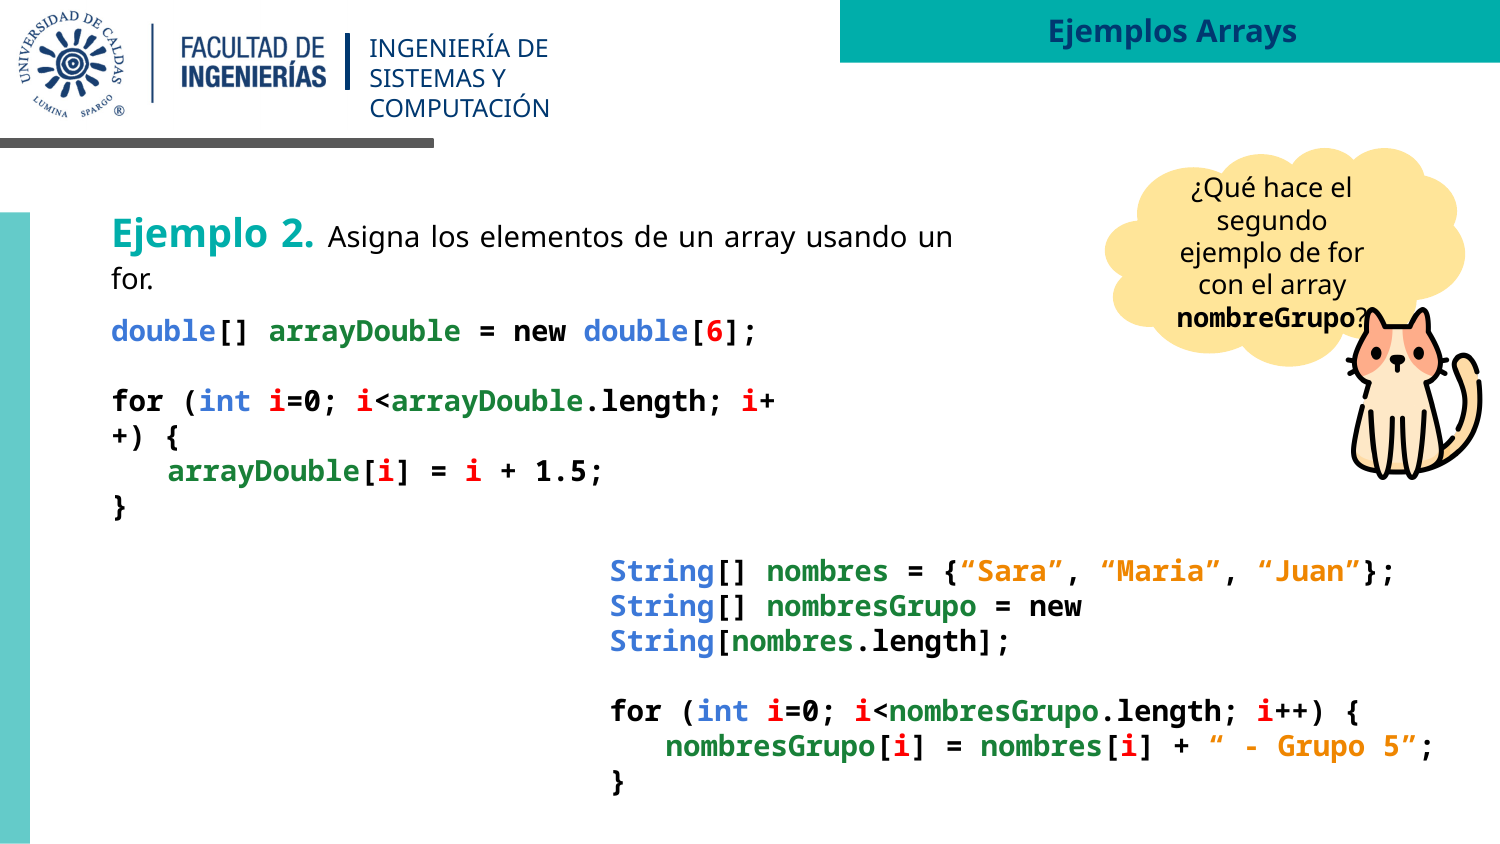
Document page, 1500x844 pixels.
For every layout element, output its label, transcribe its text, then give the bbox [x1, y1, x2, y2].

text_box [0, 138, 433, 148]
picture [1327, 307, 1500, 480]
text_box double[] arrayDouble = new double[6]; for (int i=0; i<arrayDouble.length; i++) { arrayDouble[i] = i + 1.5; } [99, 300, 811, 534]
text_box String[] nombres = {“Sara”, “Maria”, “Juan”}; String[] nombresGrupo = new String[nombres.length]; for (int i=0; i<nombresGrupo.length; i++) { nombresGrupo[i] = nombres[i] + “ - Grupo 5”; } [598, 540, 1479, 808]
text_box INGENIERÍA DE SISTEMAS Y COMPUTACIÓN [358, 21, 631, 134]
text_box ¿Qué hace el segundo ejemplo de for con el array nombreGrupo? [1104, 147, 1466, 367]
text_box [0, 212, 30, 844]
text_box [840, 0, 1500, 63]
text_box Ejemplos Arrays [847, 0, 1499, 60]
text_box Ejemplo 2. Asigna los elementos de un array usando un for. [99, 189, 966, 307]
picture [0, 0, 348, 130]
